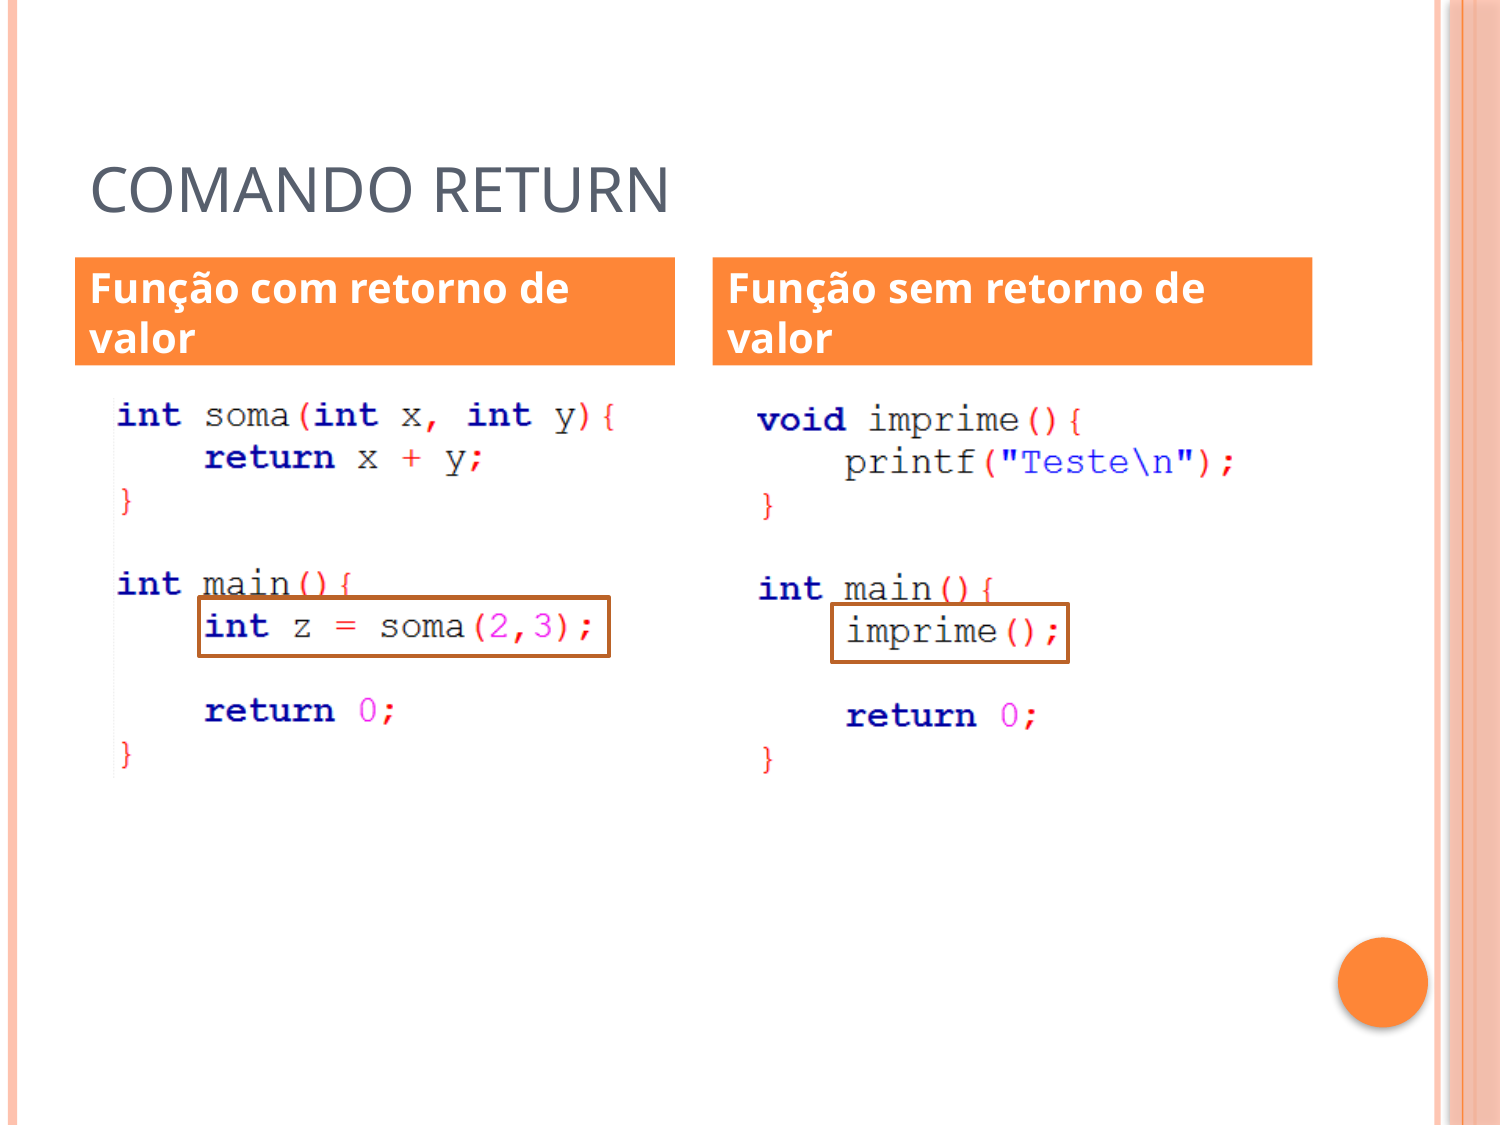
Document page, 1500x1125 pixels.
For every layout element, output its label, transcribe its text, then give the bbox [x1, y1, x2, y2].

list Função com retorno de valor [75, 257, 675, 366]
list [112, 397, 638, 779]
list Função sem retorno de valor [712, 257, 1313, 366]
title Comando return [75, 44, 1313, 233]
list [755, 397, 1279, 781]
